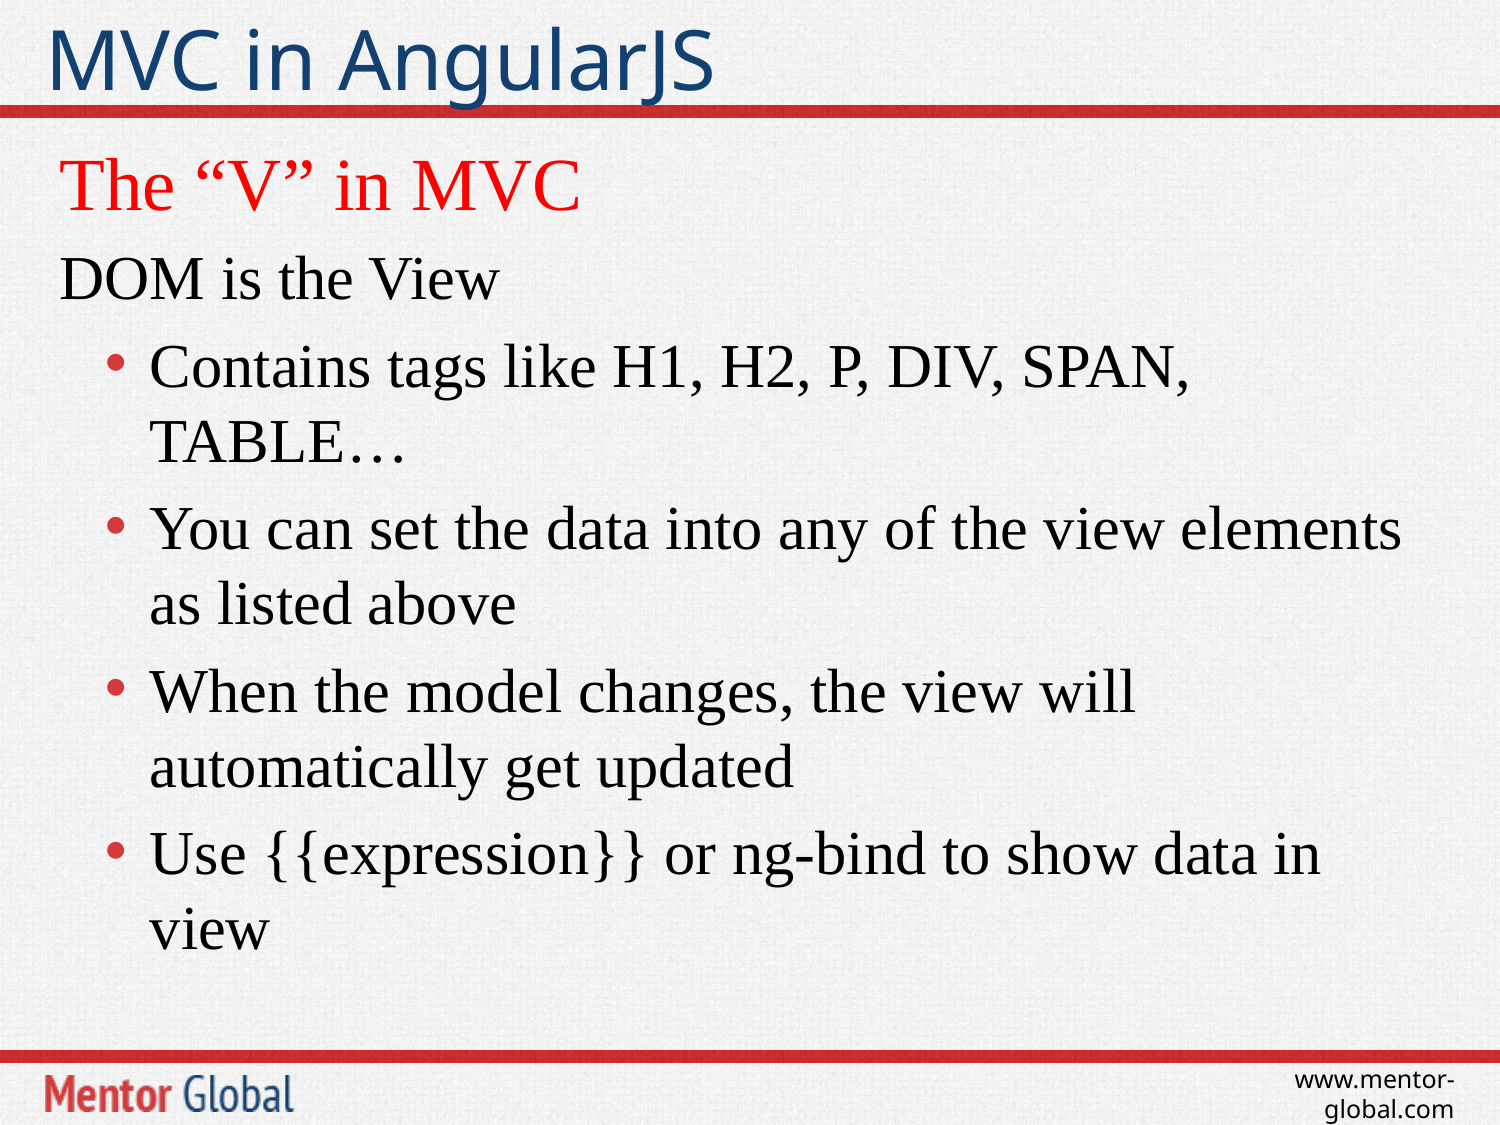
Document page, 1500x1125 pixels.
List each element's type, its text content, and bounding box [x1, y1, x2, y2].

picture [0, 117, 1500, 1125]
list The “V” in MVC DOM is the View Contains tags like H1, H2, P, DIV, SPAN, TABLE… You can set the data into any of the view elements as listed above When the model changes, the view will automatically get updated Use {{expression}} or ng-bind to show data in view [45, 120, 1455, 1067]
title MVC in AngularJS [0, 0, 1500, 117]
